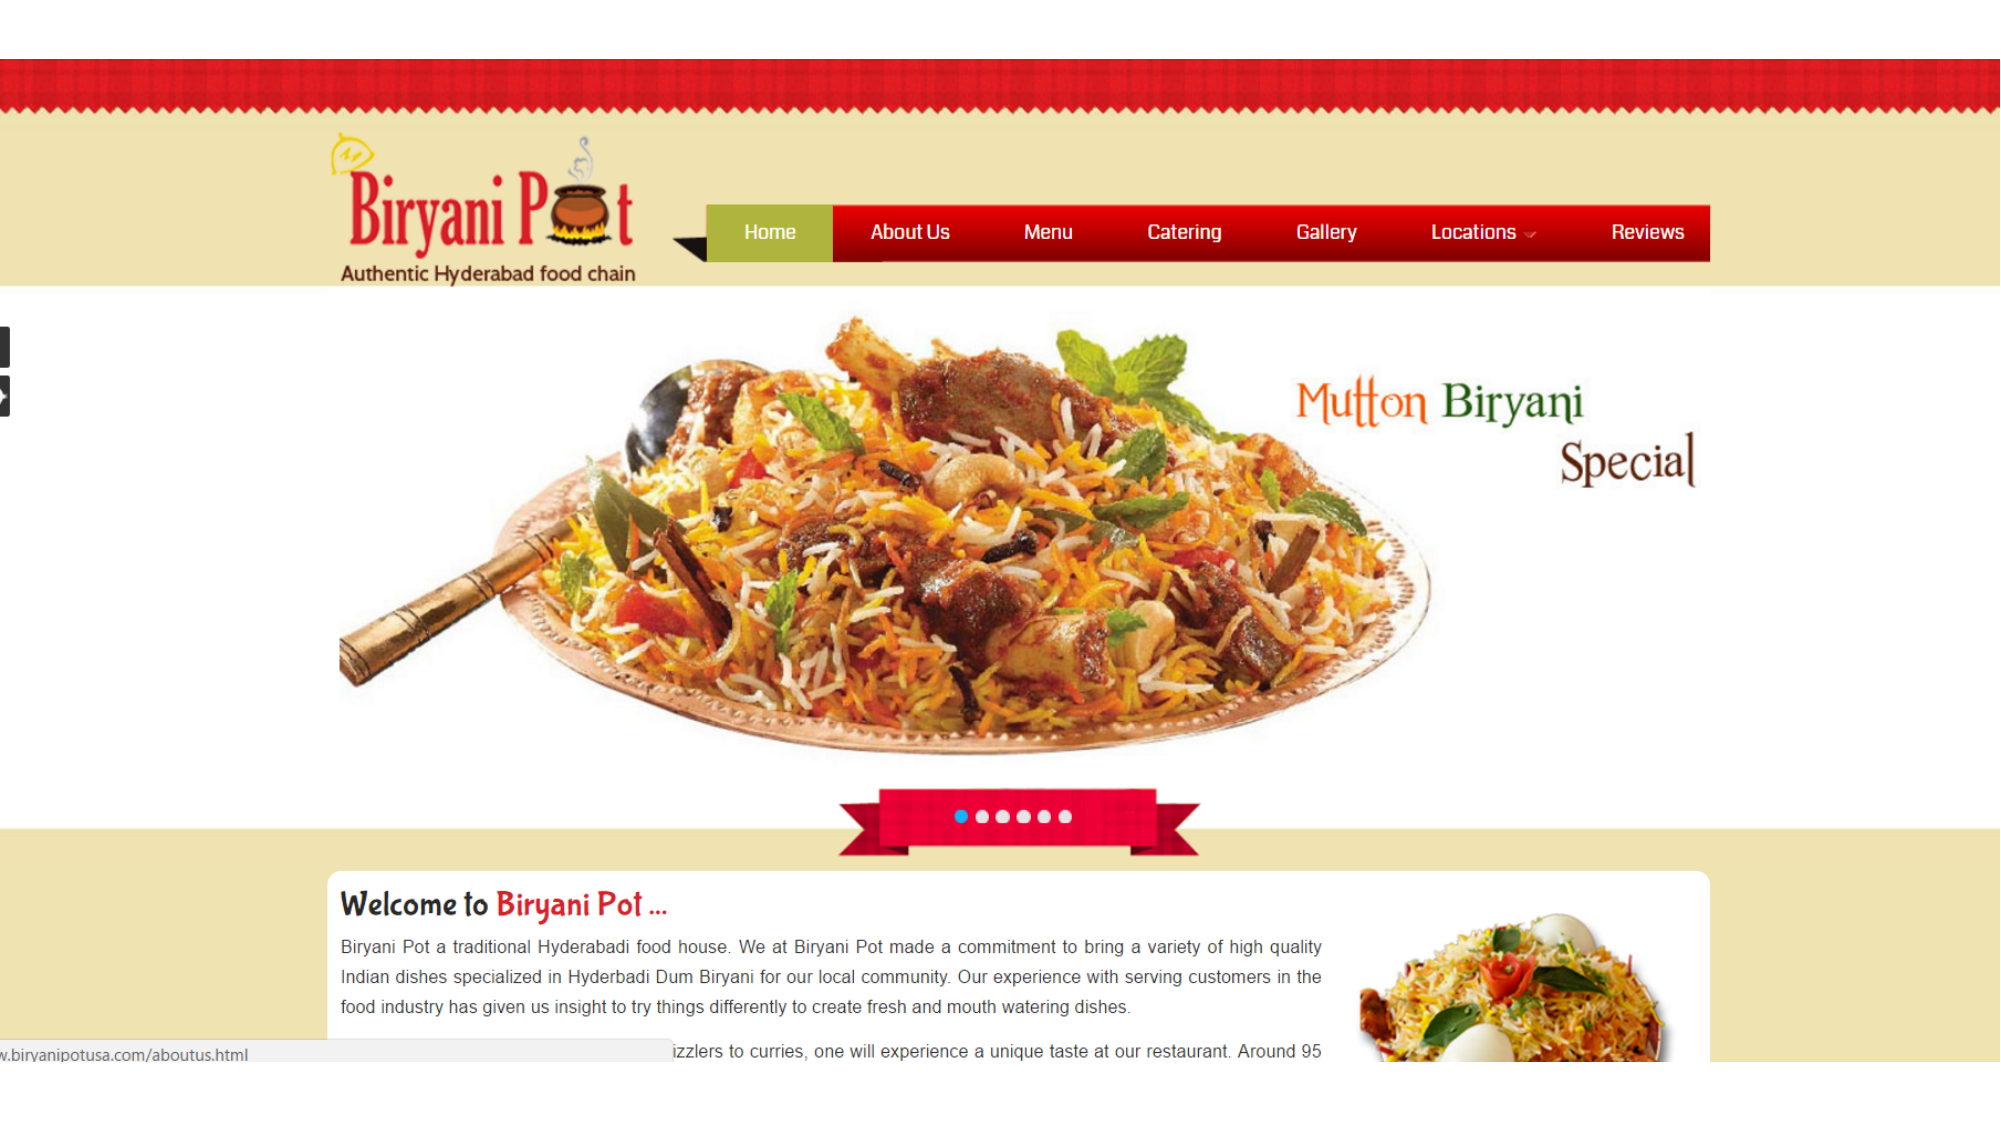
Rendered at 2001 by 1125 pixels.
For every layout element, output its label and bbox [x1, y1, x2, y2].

picture [0, 59, 2000, 1062]
